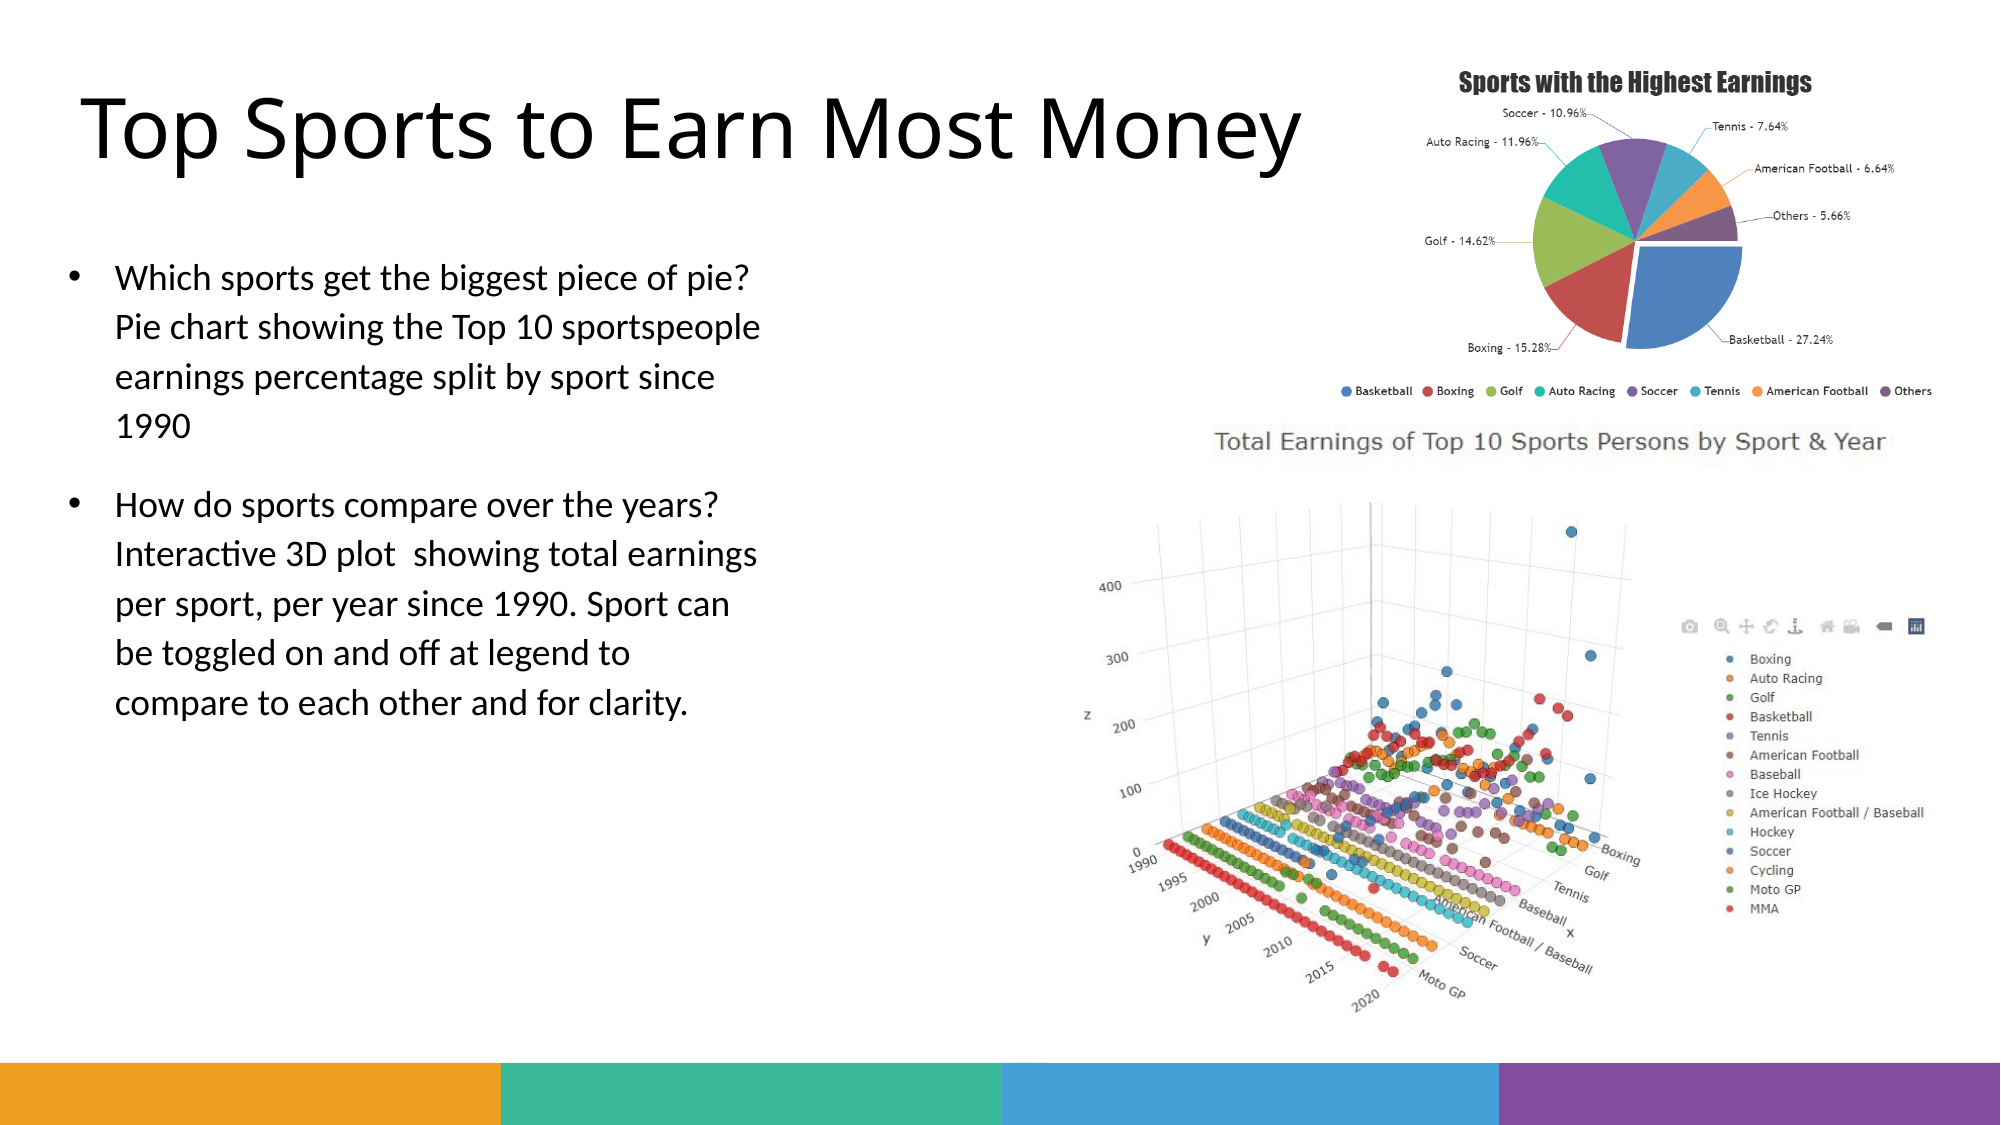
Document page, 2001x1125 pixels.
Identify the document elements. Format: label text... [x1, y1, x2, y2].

picture [1315, 65, 1947, 401]
title Top Sports to Earn Most Money [65, 52, 1348, 212]
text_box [1047, 400, 1975, 1067]
list Which sports get the biggest piece of pie? Pie chart showing the Top 10 sportspeople earnings percentage split by sport since 1990 How do sports compare over the years? Interactive 3D plot showing total earnings per sport, per year since 1990. Sport can be toggled on and off at legend to compare to each other and for clarity. [53, 240, 777, 1035]
